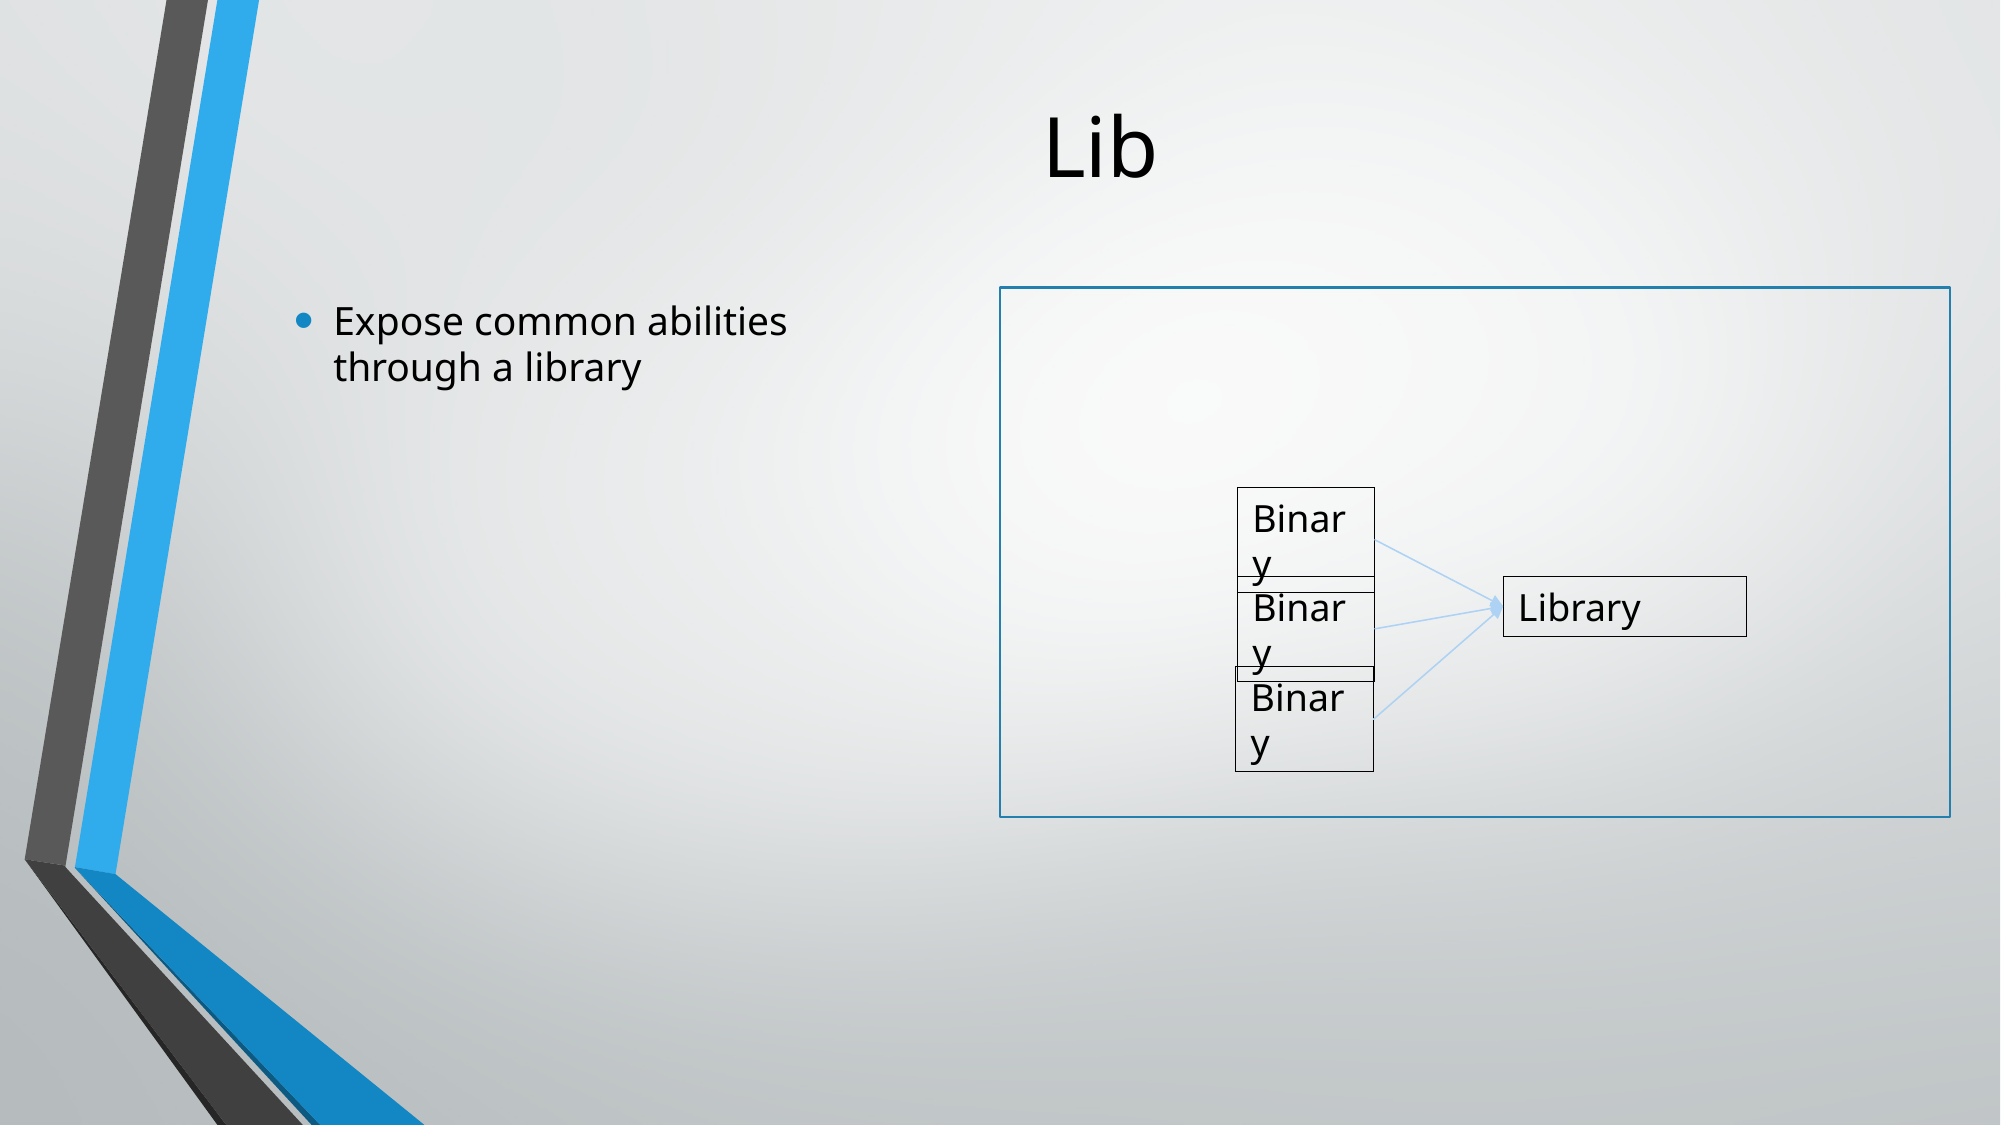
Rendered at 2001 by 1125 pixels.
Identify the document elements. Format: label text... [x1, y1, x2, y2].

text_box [999, 287, 1951, 818]
title Lib [278, 0, 1923, 288]
list Expose common abilities through a library [278, 287, 908, 399]
